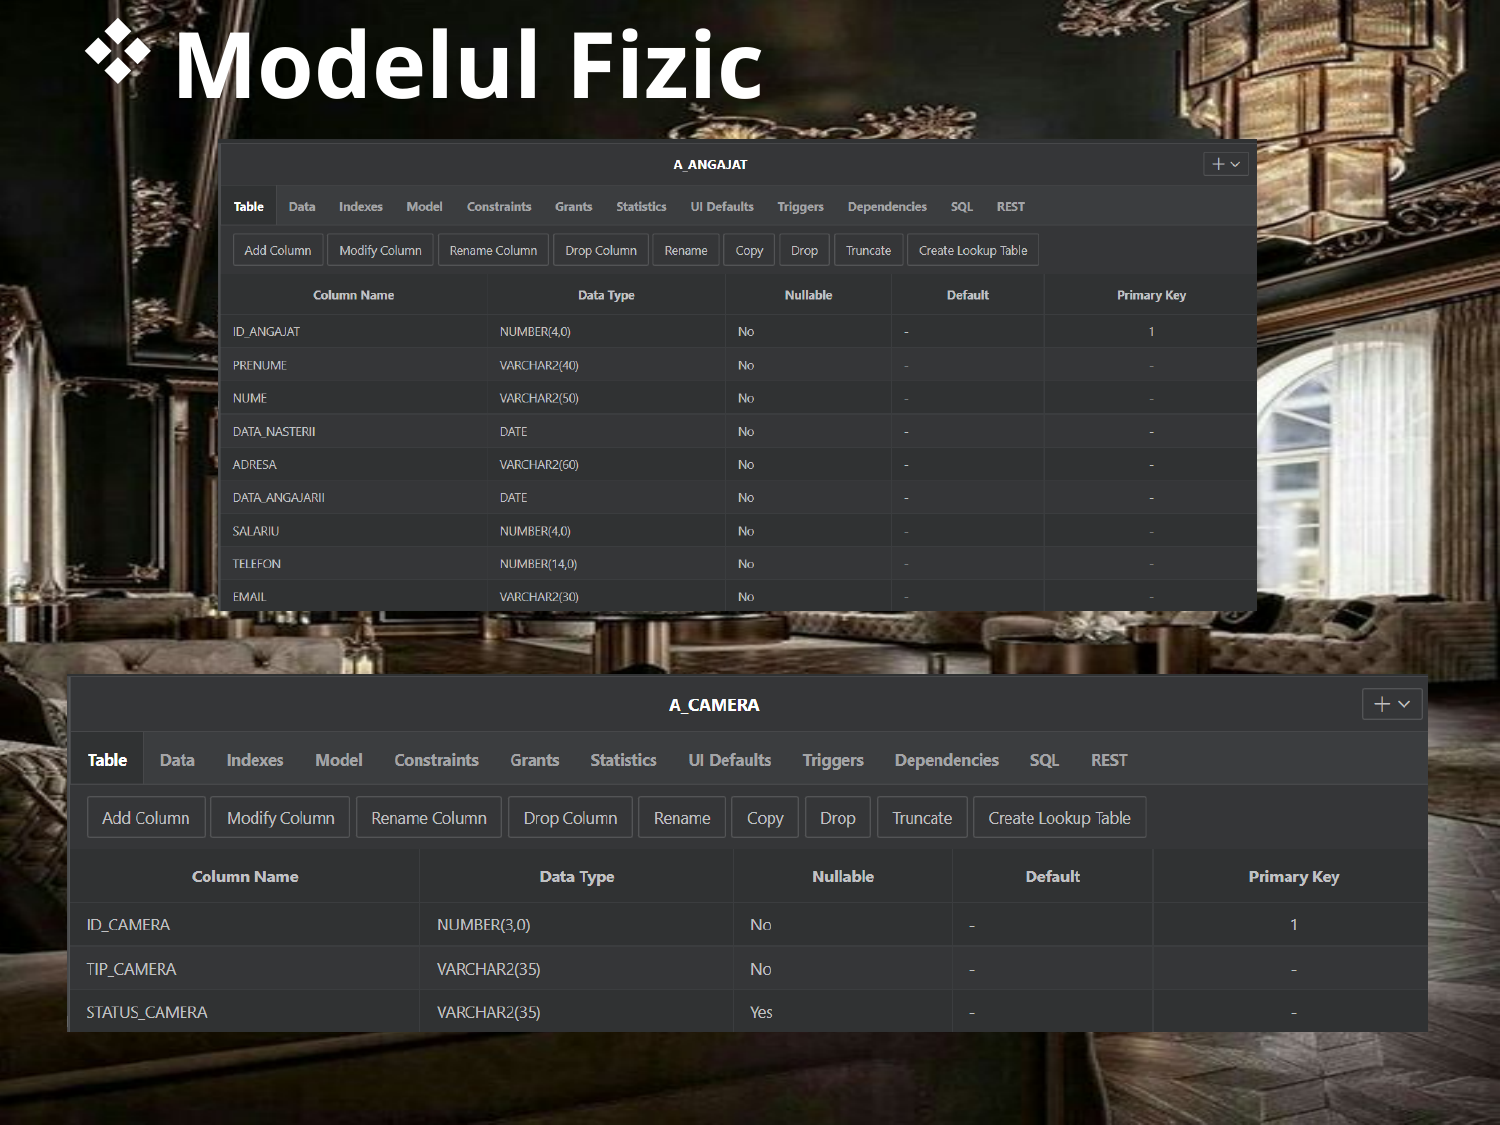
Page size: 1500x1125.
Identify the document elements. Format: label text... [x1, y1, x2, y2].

text_box Modelul Fizic [62, 0, 1413, 125]
picture [0, 0, 1500, 1125]
